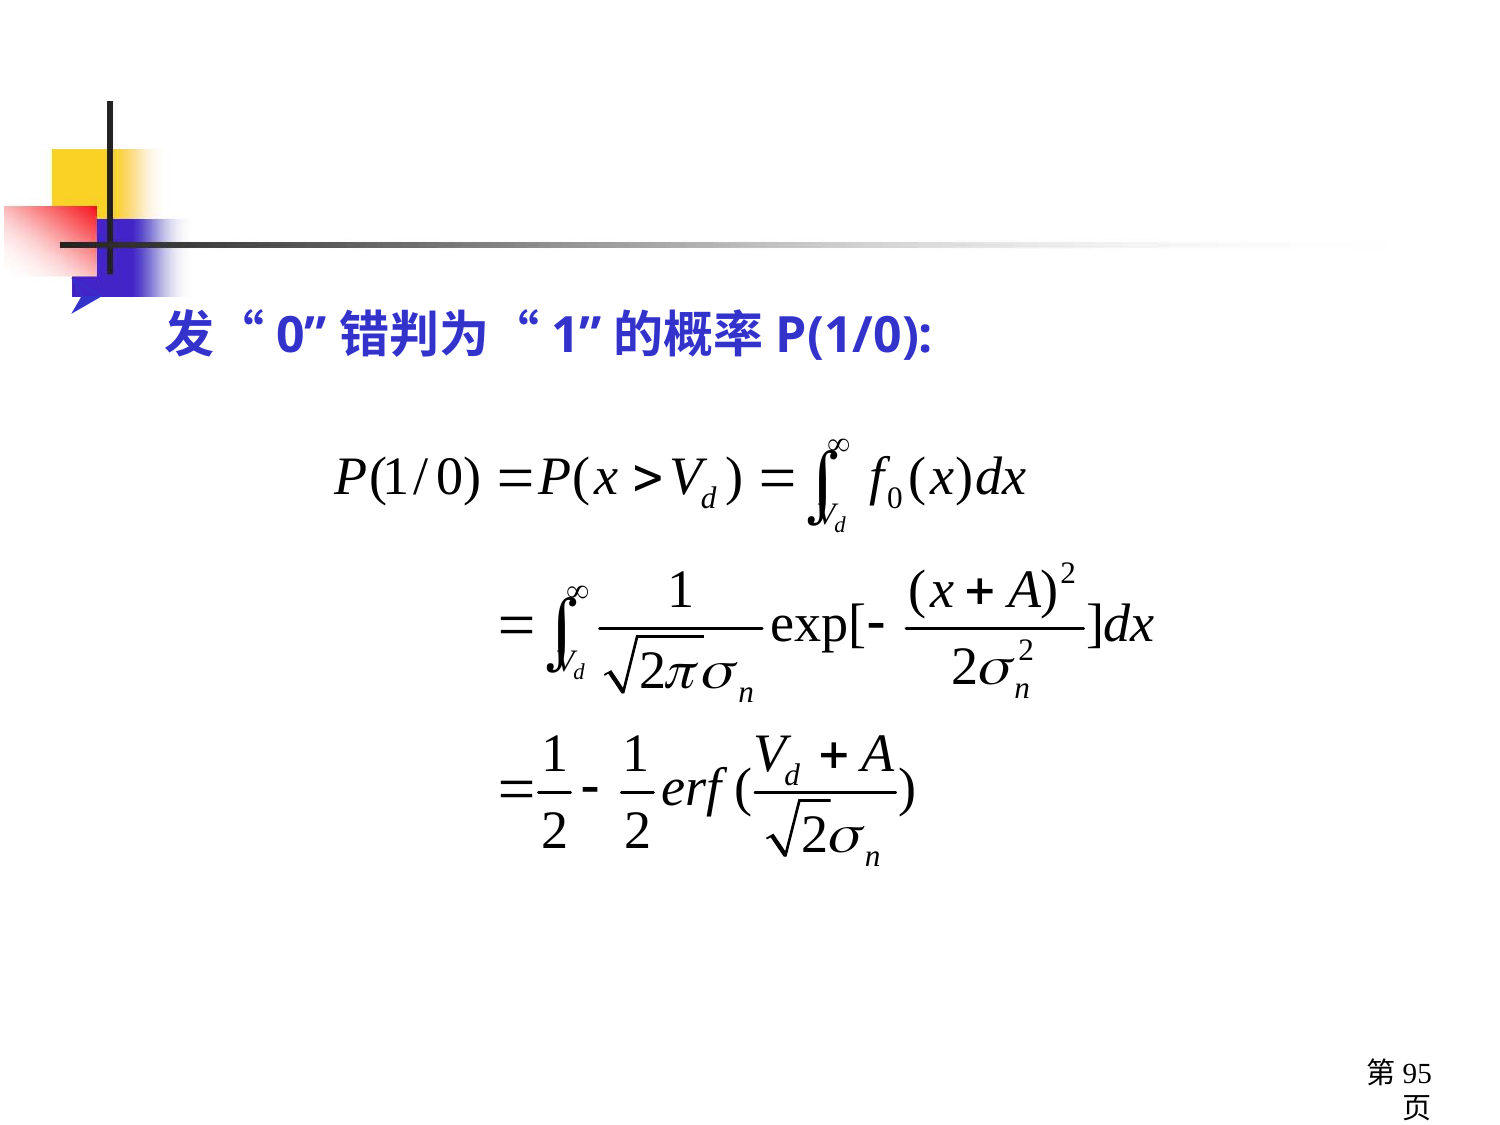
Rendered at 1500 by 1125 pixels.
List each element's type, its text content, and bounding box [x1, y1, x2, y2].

slide_number 第95页 [1323, 1046, 1448, 1095]
text_box 发“0”错判为“1”的概率P(1/0): [53, 219, 1436, 535]
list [324, 420, 1164, 877]
picture [4, 101, 1412, 297]
